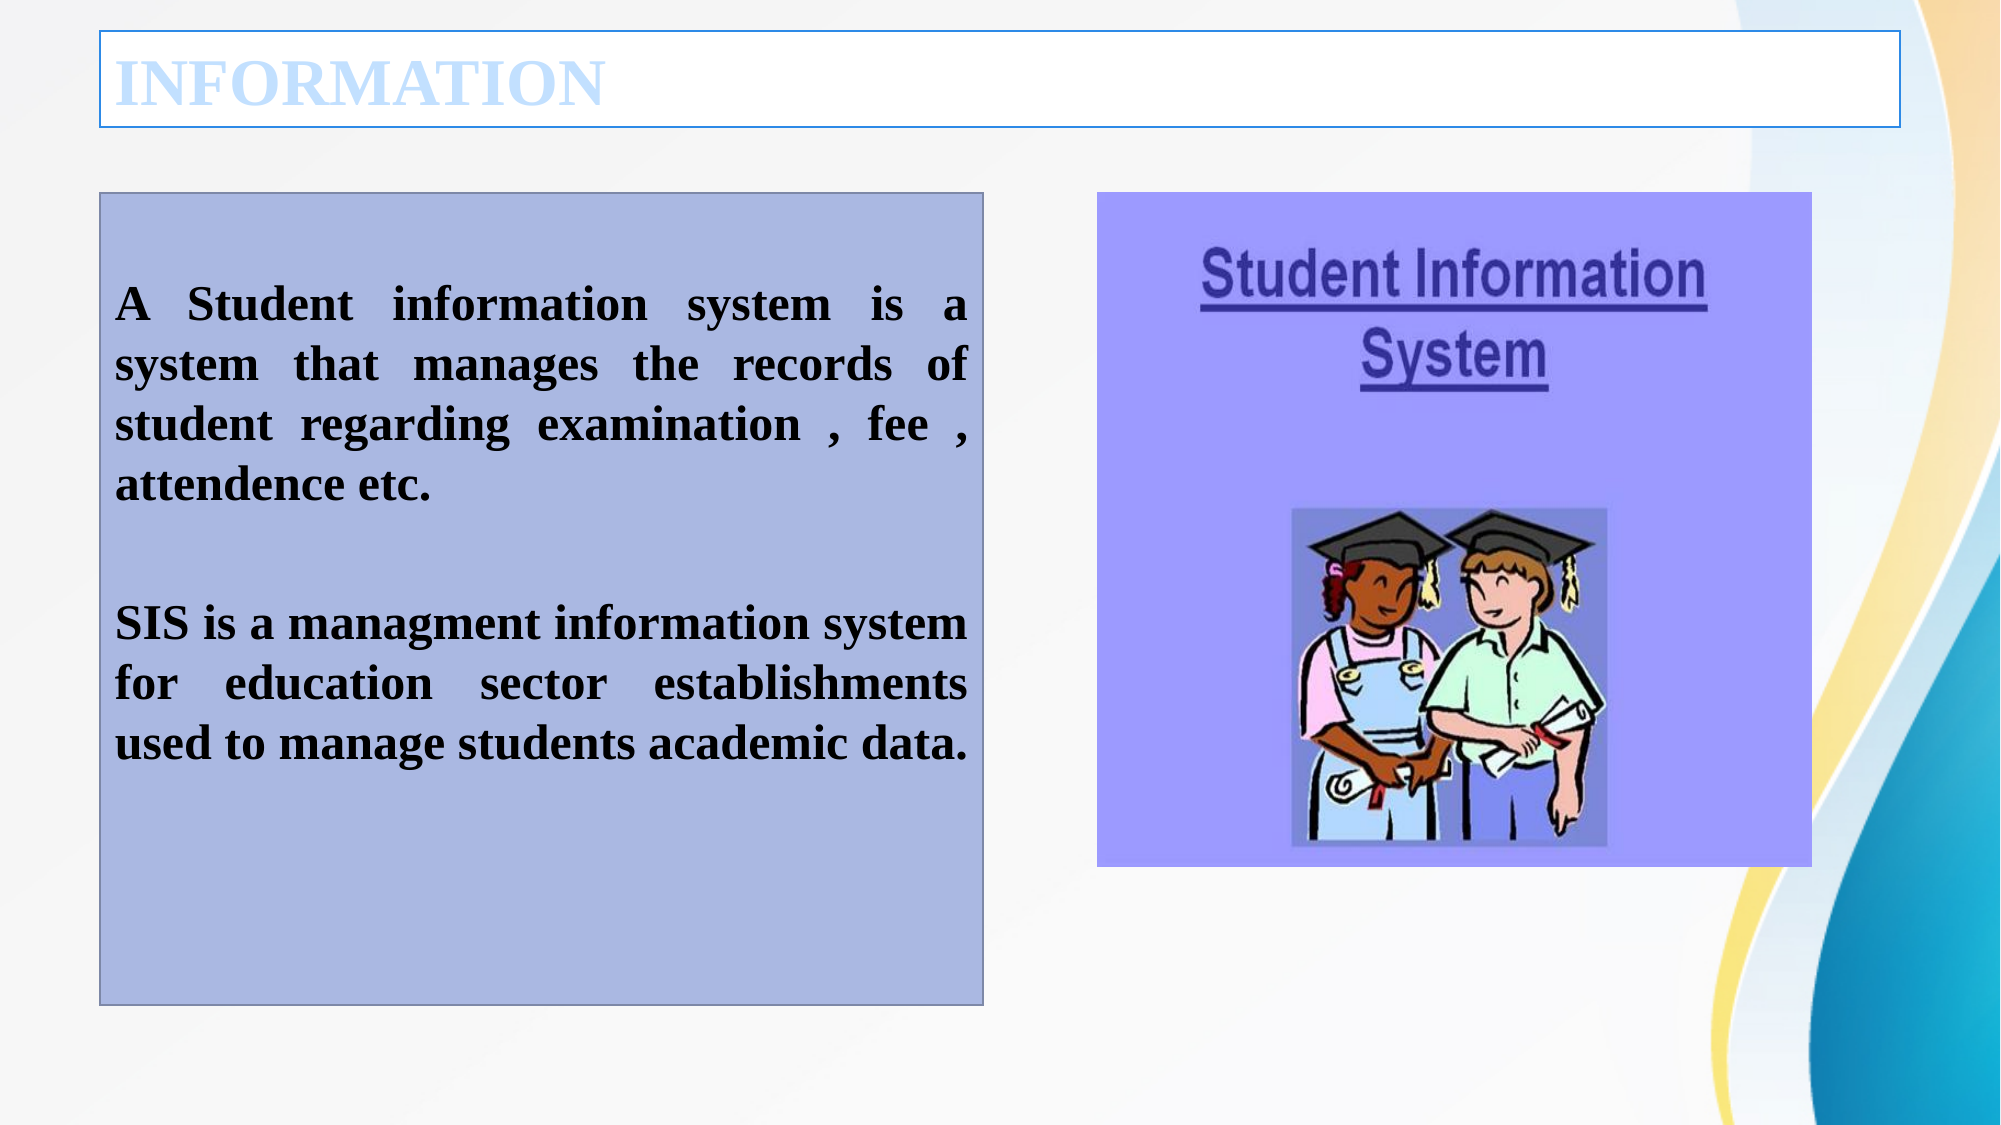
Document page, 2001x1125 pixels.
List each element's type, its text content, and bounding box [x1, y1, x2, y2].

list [1096, 192, 1812, 867]
picture [0, 0, 2001, 1125]
title INFORMATION [99, 30, 1901, 128]
list A Student information system is a system that manages the records of student regarding examination , fee , attendence etc. SIS is a managment information system for education sector establishments used to manage students academic data. [99, 192, 984, 1006]
